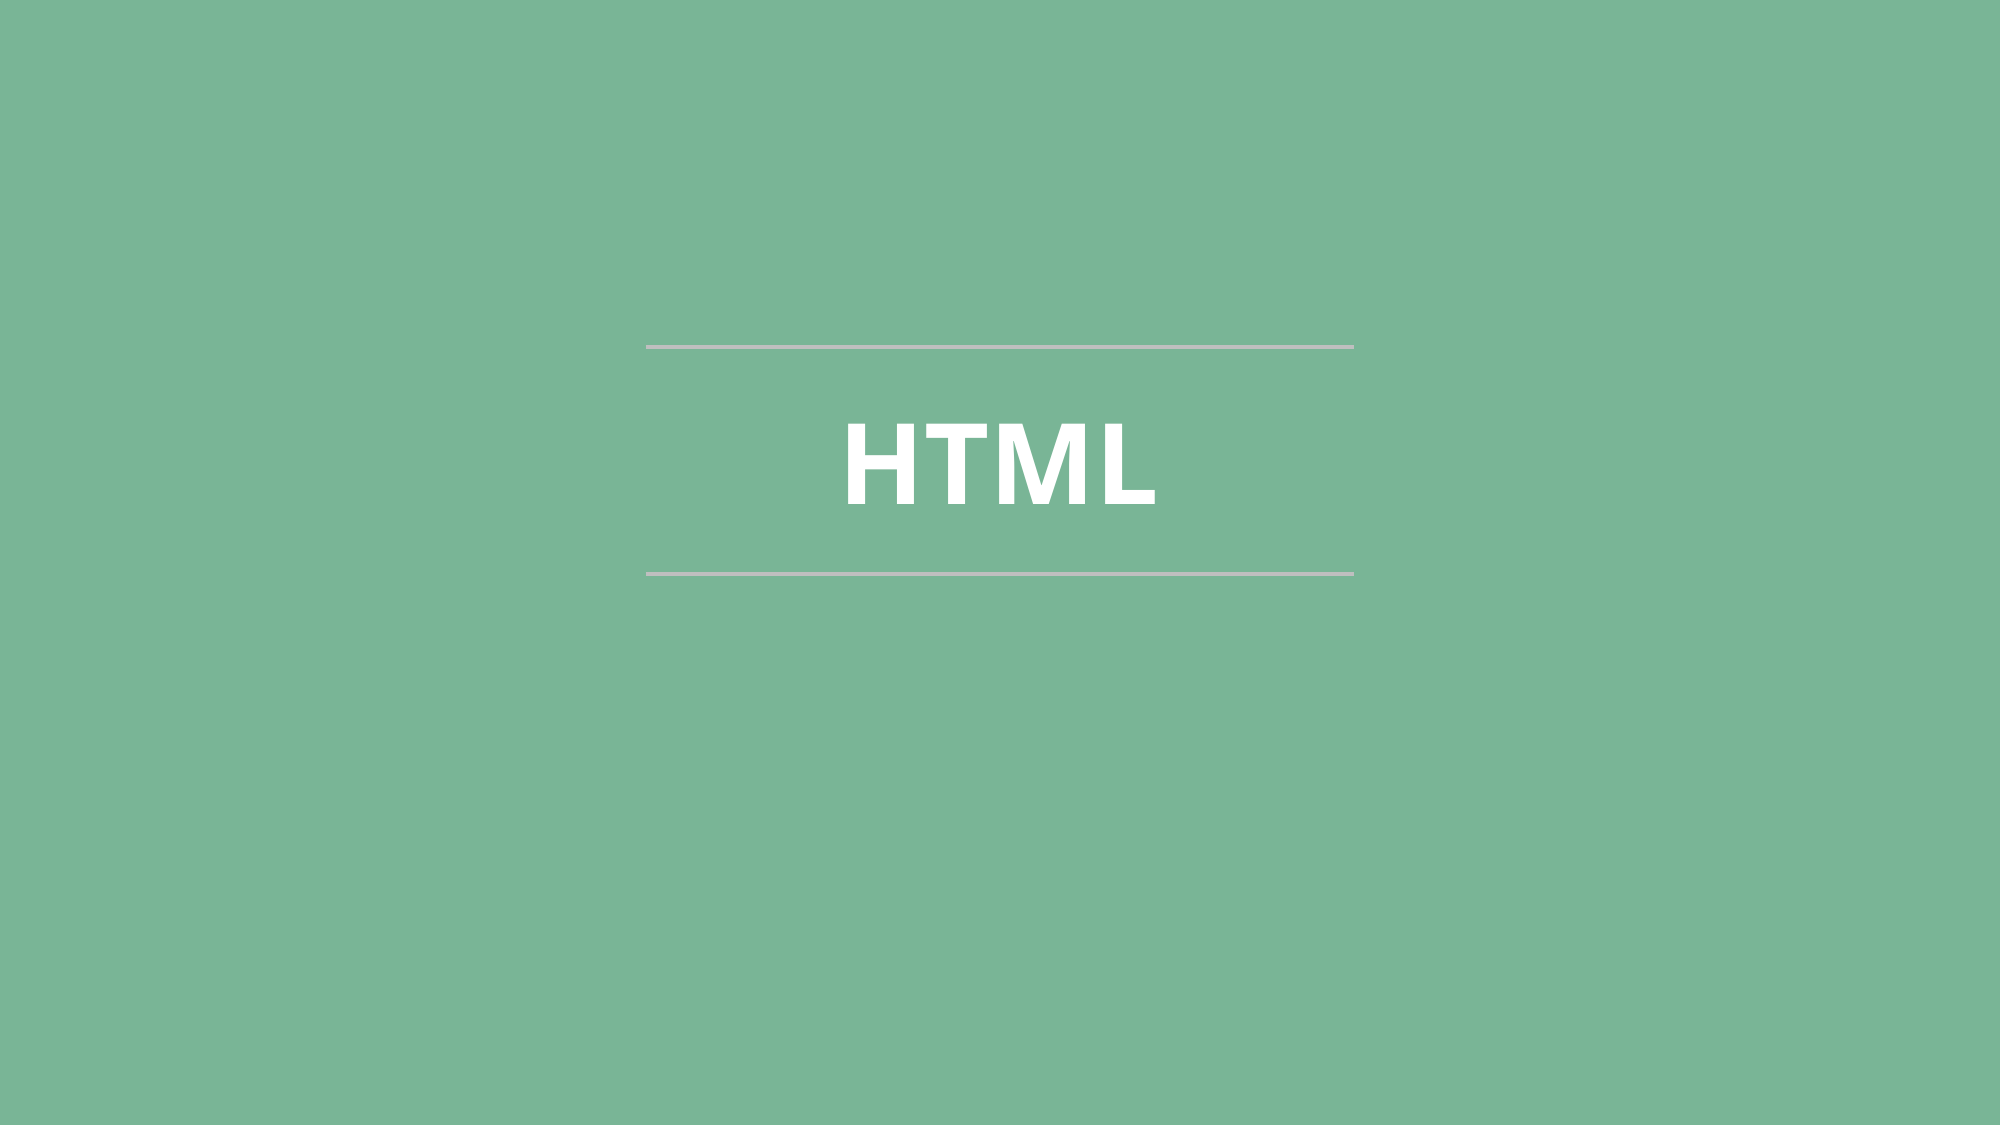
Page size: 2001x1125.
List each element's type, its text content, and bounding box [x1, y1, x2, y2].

title HTML [136, 347, 1862, 572]
